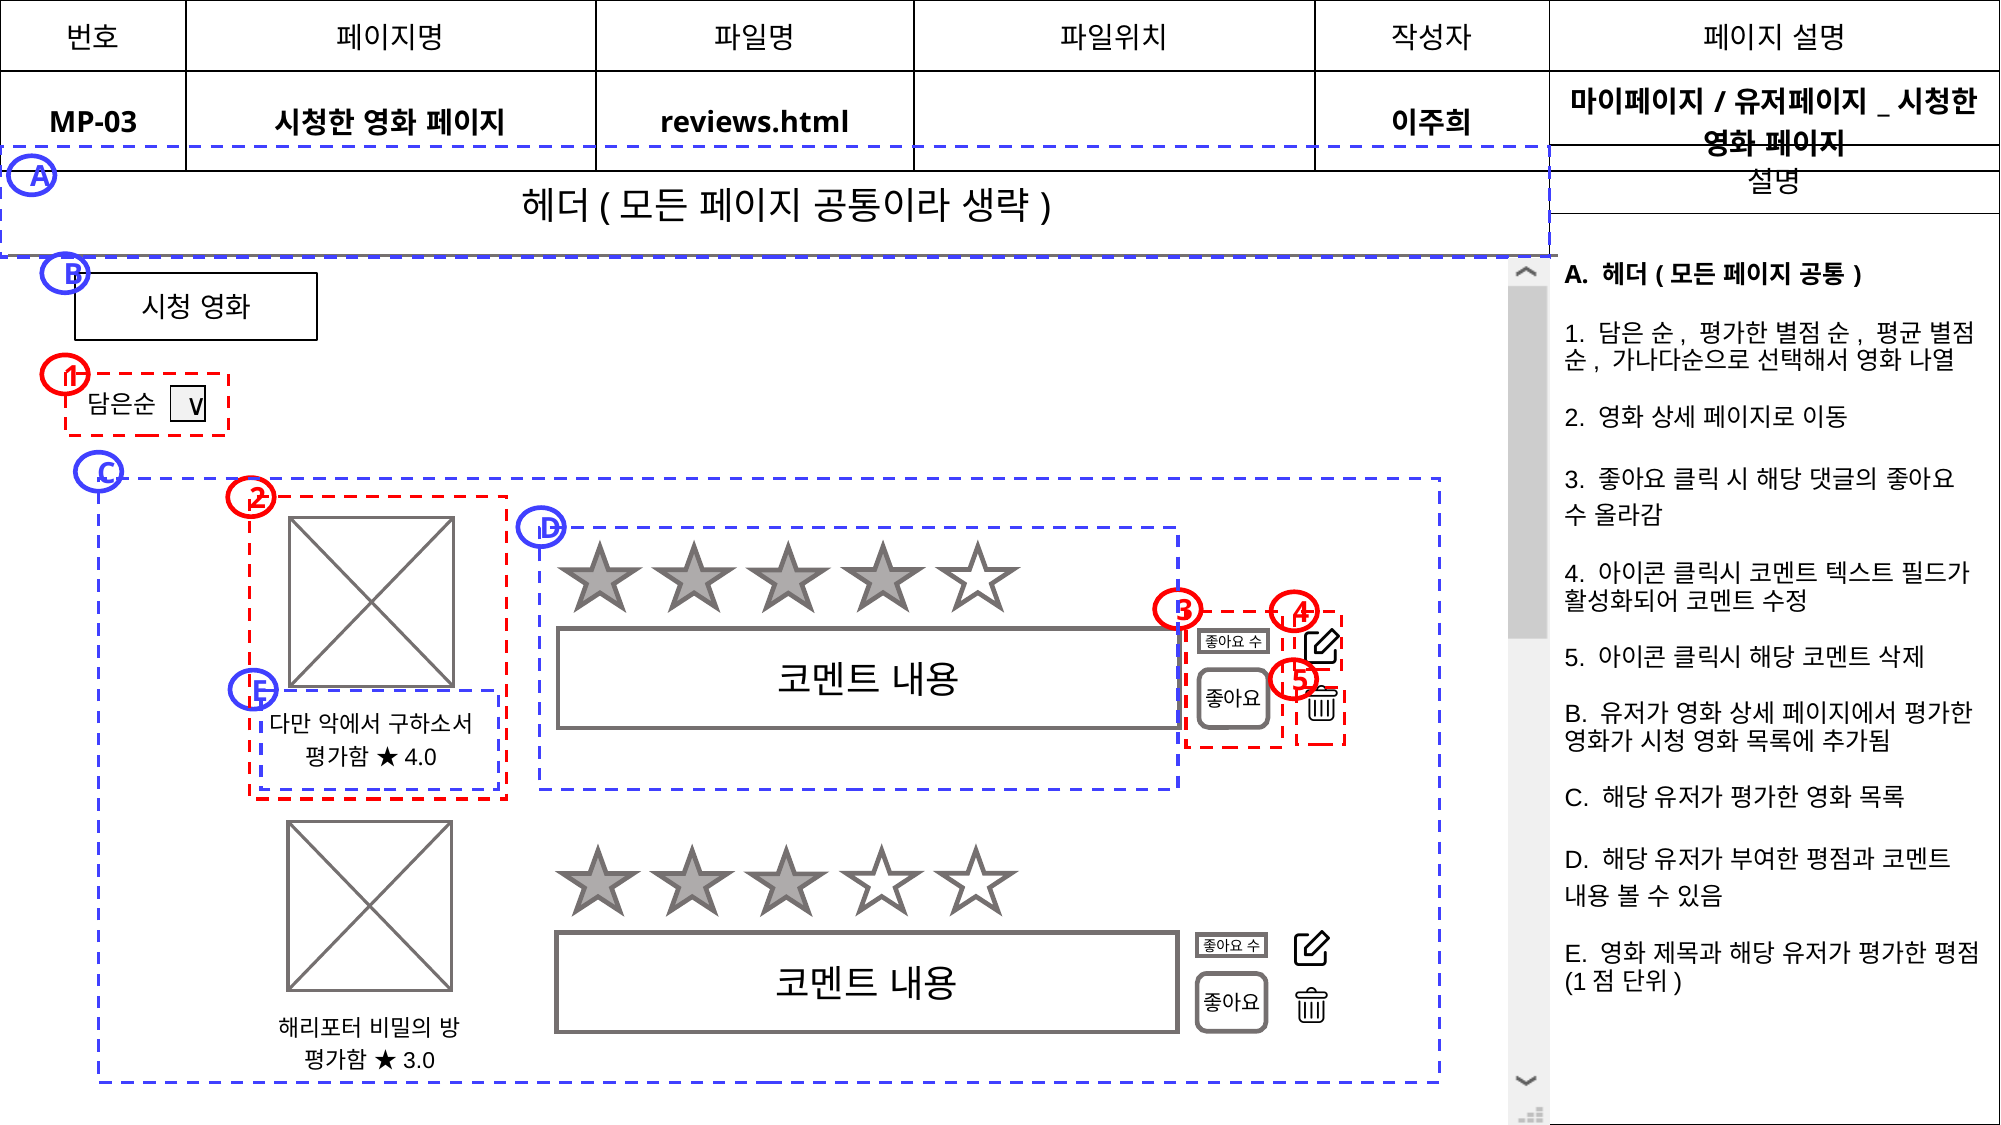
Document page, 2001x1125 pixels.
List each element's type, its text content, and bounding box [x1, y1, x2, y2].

text_box [0, 146, 1550, 257]
table_header 작성자 [1316, 1, 1549, 70]
table_header 파일명 [597, 1, 913, 70]
text_box [1294, 611, 1342, 670]
text_box C [75, 452, 122, 492]
text_box [98, 478, 1440, 1083]
text_box B [41, 267, 89, 293]
table_header 페이지명 [187, 1, 595, 70]
table_cell 이주희 [1316, 72, 1549, 146]
text_box [249, 496, 507, 799]
table_header 작성일 [1550, 257, 1556, 1124]
table_cell 시청한 영화 페이지 [187, 72, 595, 146]
text_box [539, 527, 1179, 790]
text_box 1 [41, 354, 89, 394]
text_box [260, 690, 499, 790]
picture [1303, 685, 1340, 722]
table_header 설명 [1550, 146, 1999, 213]
table_cell 마이페이지/유저페이지_시청한 영화 페이지 [1550, 72, 1999, 144]
table_header 파일위치 [915, 1, 1314, 70]
table_header 페이지 설명 [1550, 1, 1999, 70]
picture [1293, 930, 1330, 966]
picture [1508, 258, 1550, 1125]
text_box A [8, 155, 55, 195]
table_cell A. 헤더(모든 페이지 공통) 1. 담은 순, 평가한 별점 순, 평균 별점 순, 가나다순으로 선택해서 영화 나열 2. 영화 상세 페이지로 이동 3. 좋아요 클릭 시 해당 댓글의 좋아요 수 올라감 4. 아이콘 클릭시 코멘트 텍스트 필드가 활성화되어 코멘트 수정 5. 아이콘 클릭시 해당 코멘트 삭제 B. 유저가 영화 상세 페이지에서 평가한 영화가 시청 영화 목록에 추가됨 C. 해당 유저가 평가한 영화 목록 D. 해당 유저가 부여한 평점과 코멘트 내용 볼 수 있음 E. 영화 제목과 해당 유저가 평가한 평점(1점 단위) [1550, 214, 1999, 1124]
table_cell [915, 72, 1314, 146]
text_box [289, 517, 454, 687]
text_box 헤더(모든 페이지 공통이라 생략) [506, 174, 1093, 235]
picture [1303, 628, 1340, 664]
text_box [1296, 687, 1345, 745]
table_cell MP-03 [1, 72, 185, 146]
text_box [287, 821, 452, 991]
text_box [1186, 611, 1283, 748]
table_cell reviews.html [597, 72, 913, 146]
table_header 번호 [1, 1, 185, 70]
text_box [72, 380, 206, 427]
picture [1293, 987, 1330, 1024]
text_box 시청 영화 [75, 273, 317, 340]
text_box [65, 373, 229, 436]
